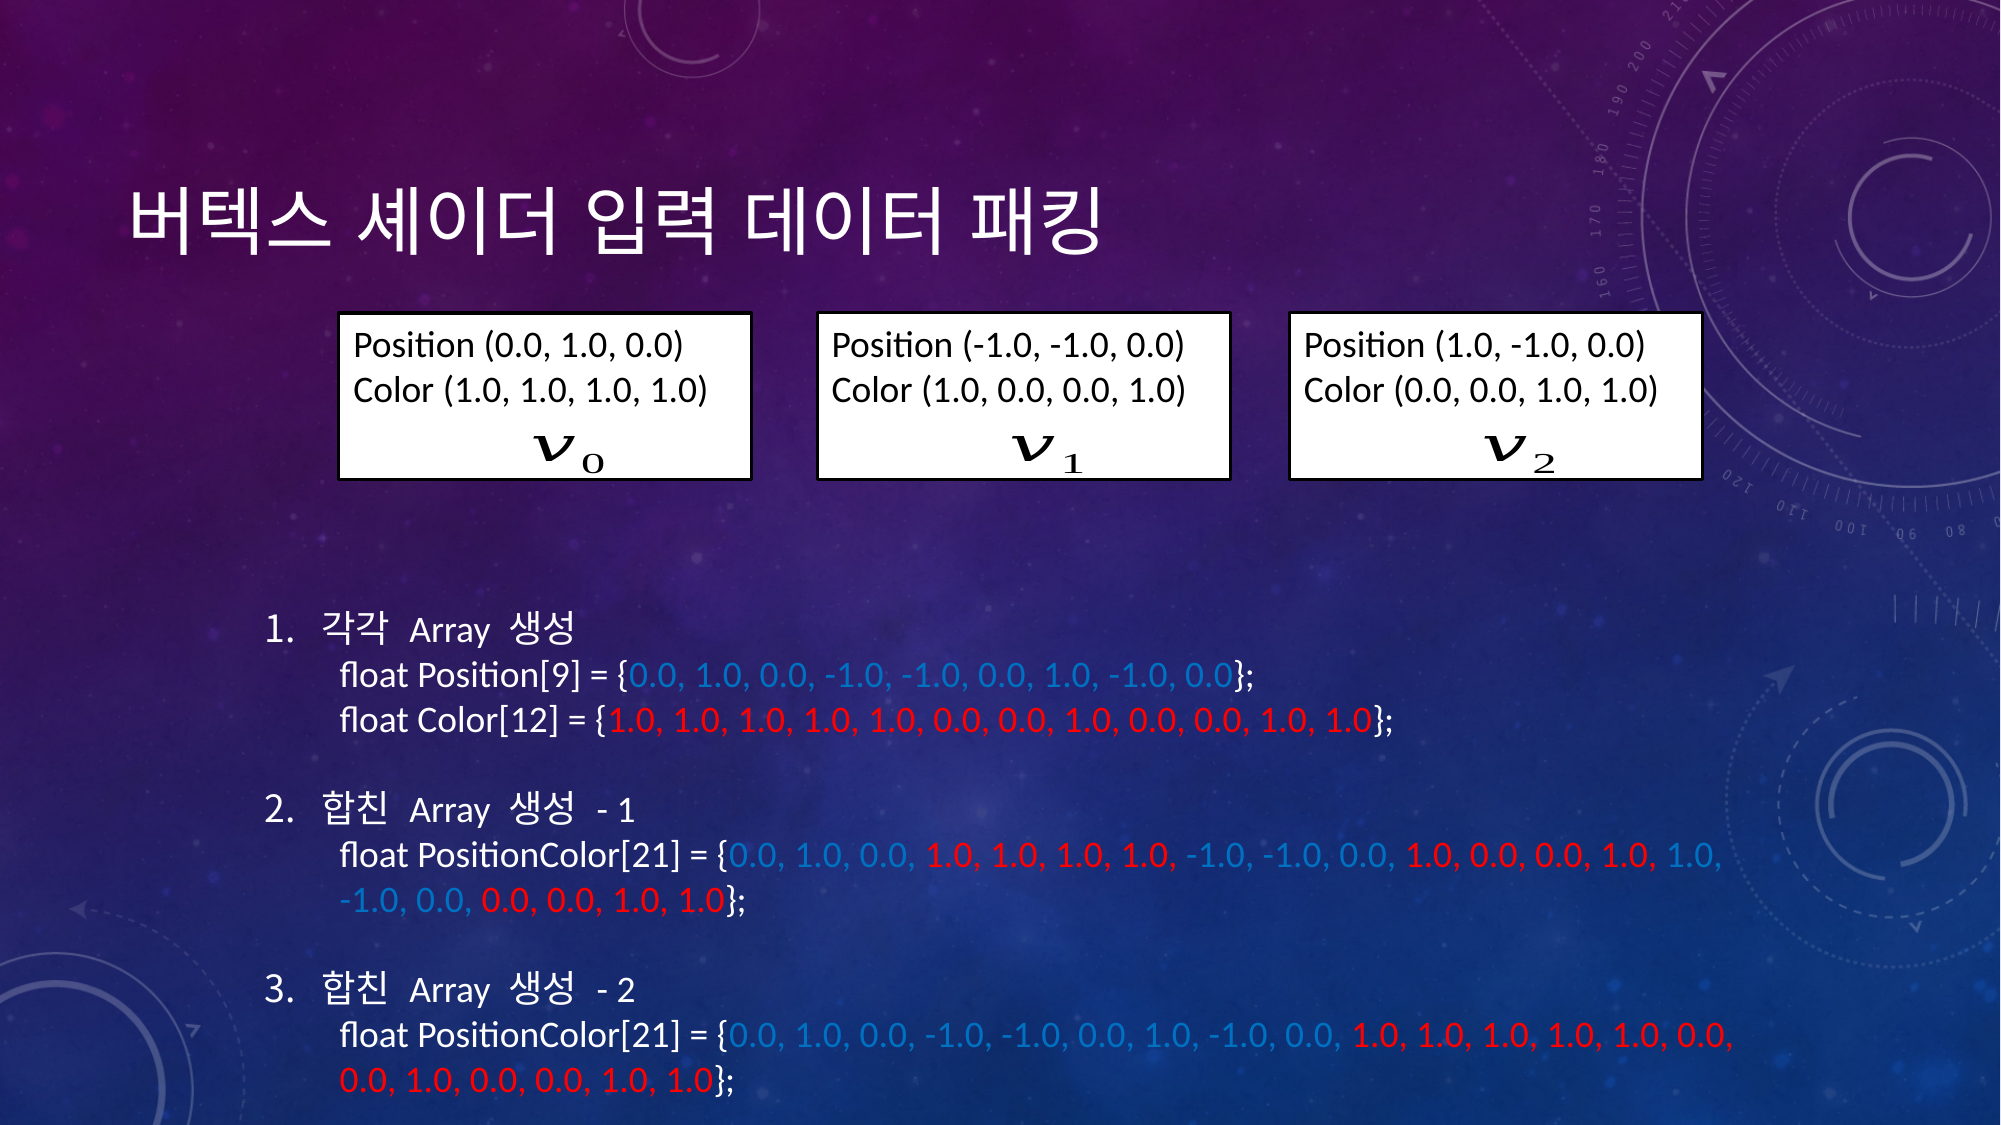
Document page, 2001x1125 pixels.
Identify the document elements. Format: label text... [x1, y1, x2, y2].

text_box 각각 Array 생성 float Position[9] = {0.0, 1.0, 0.0, -1.0, -1.0, 0.0, 1.0, -1.0, 0.0}; float Color[12] = {1.0, 1.0, 1.0, 1.0, 1.0, 0.0, 0.0, 1.0, 0.0, 0.0, 1.0, 1.0}; 합친 Array 생성 - 1 float PositionColor[21] = {0.0, 1.0, 0.0, 1.0, 1.0, 1.0, 1.0, -1.0, -1.0, 0.0, 1.0, 0.0, 0.0, 1.0, 1.0, -1.0, 0.0, 0.0, 0.0, 1.0, 1.0}; 합친 Array 생성 - 2 float PositionColor[21] = {0.0, 1.0, 0.0, -1.0, -1.0, 0.0, 1.0, -1.0, 0.0, 1.0, 1.0, 1.0, 1.0, 1.0, 0.0, 0.0, 1.0, 0.0, 0.0, 1.0, 1.0}; [249, 597, 1750, 1108]
text_box [337, 339, 753, 481]
text_box [1288, 339, 1704, 481]
text_box Position (1.0, -1.0, 0.0) Color (0.0, 0.0, 1.0, 1.0) [1289, 312, 1750, 418]
text_box [816, 418, 1232, 481]
text_box Position (0.0, 1.0, 0.0) Color (1.0, 1.0, 1.0, 1.0) [338, 312, 800, 418]
title 버텍스 셰이더 입력 데이터 패킹 [112, 99, 1775, 339]
text_box Position (-1.0, -1.0, 0.0) Color (1.0, 0.0, 0.0, 1.0) [816, 313, 1278, 418]
picture [0, 0, 2001, 1125]
